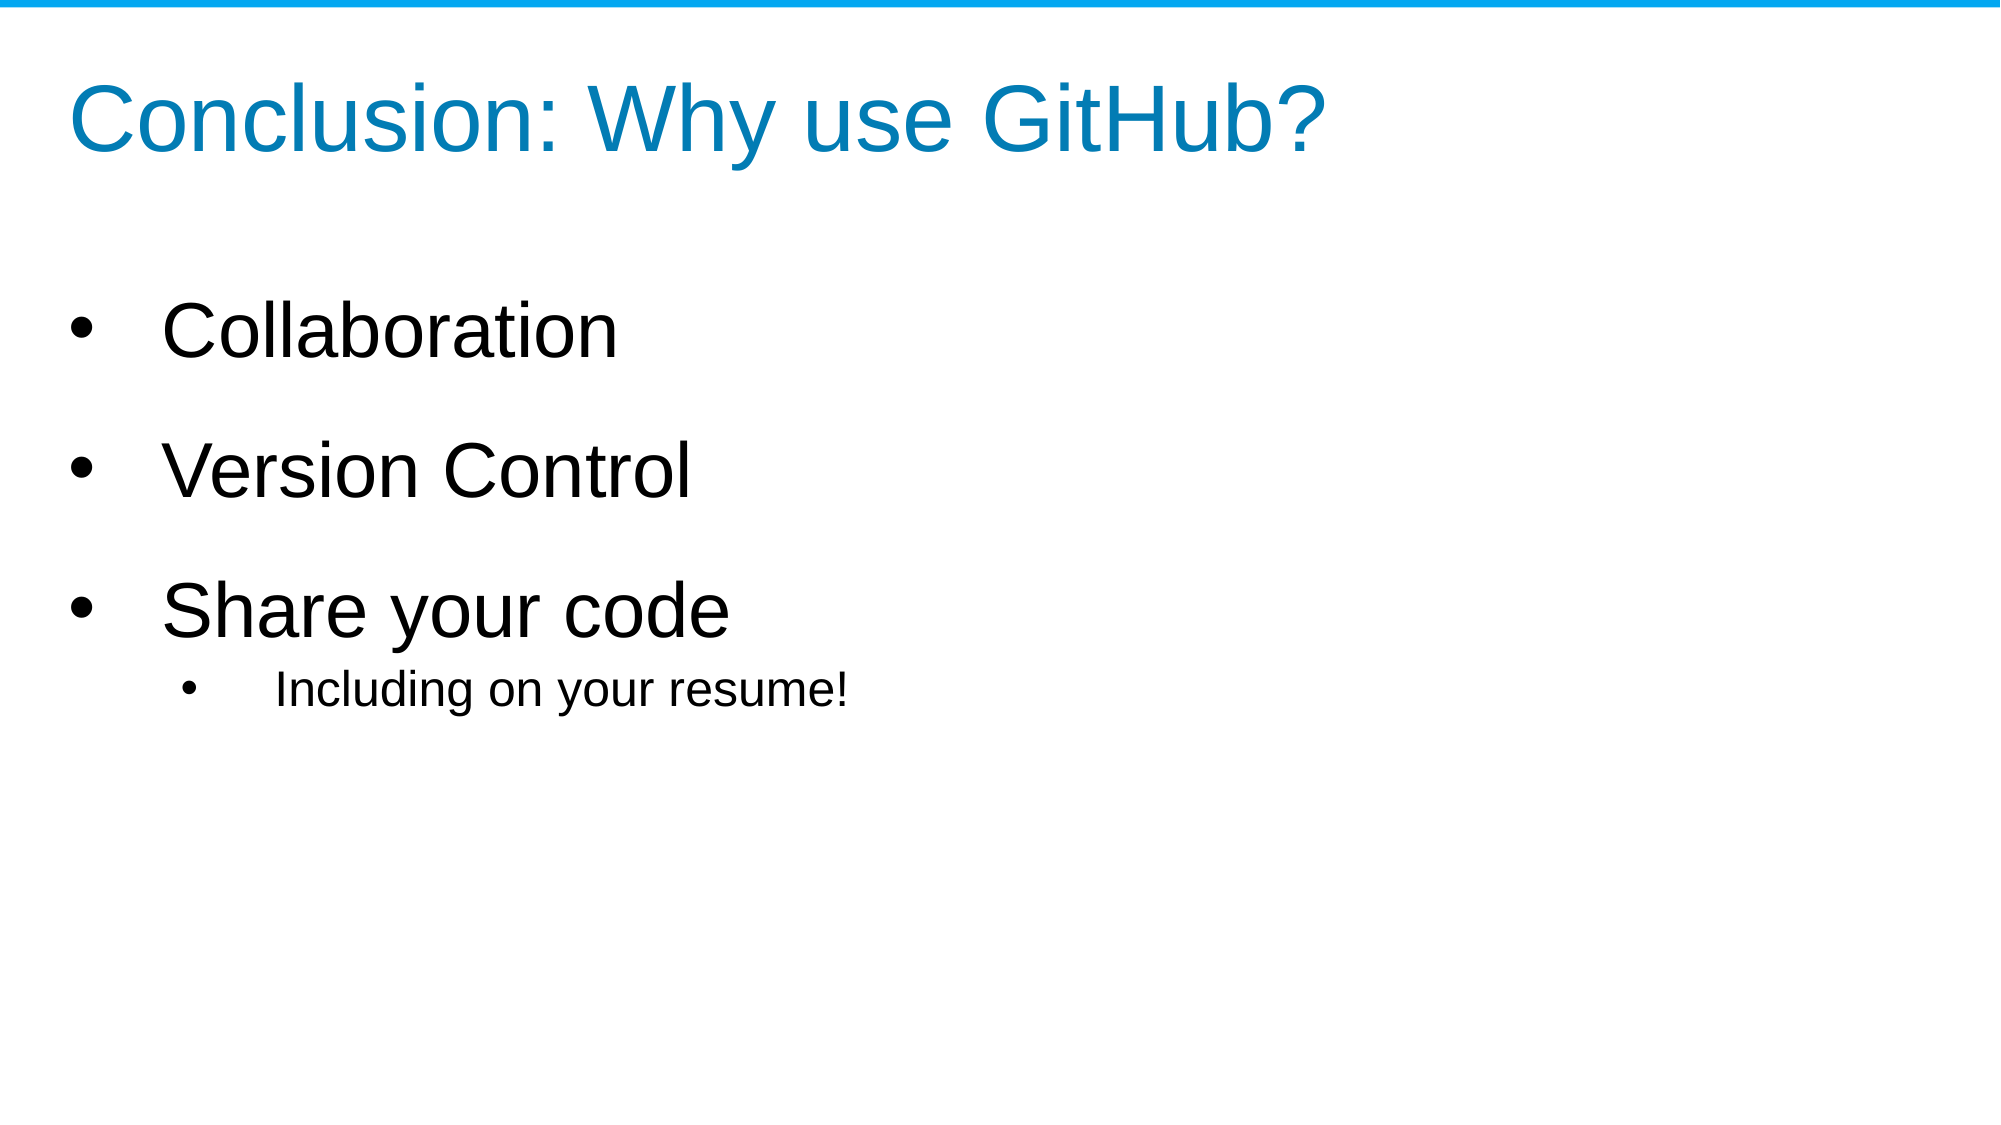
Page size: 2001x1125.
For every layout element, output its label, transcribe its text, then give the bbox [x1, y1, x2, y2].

list Collaboration Version Control Share your code Including on your resume! [53, 225, 1886, 1063]
list Conclusion: Why use GitHub? [53, 62, 1650, 166]
